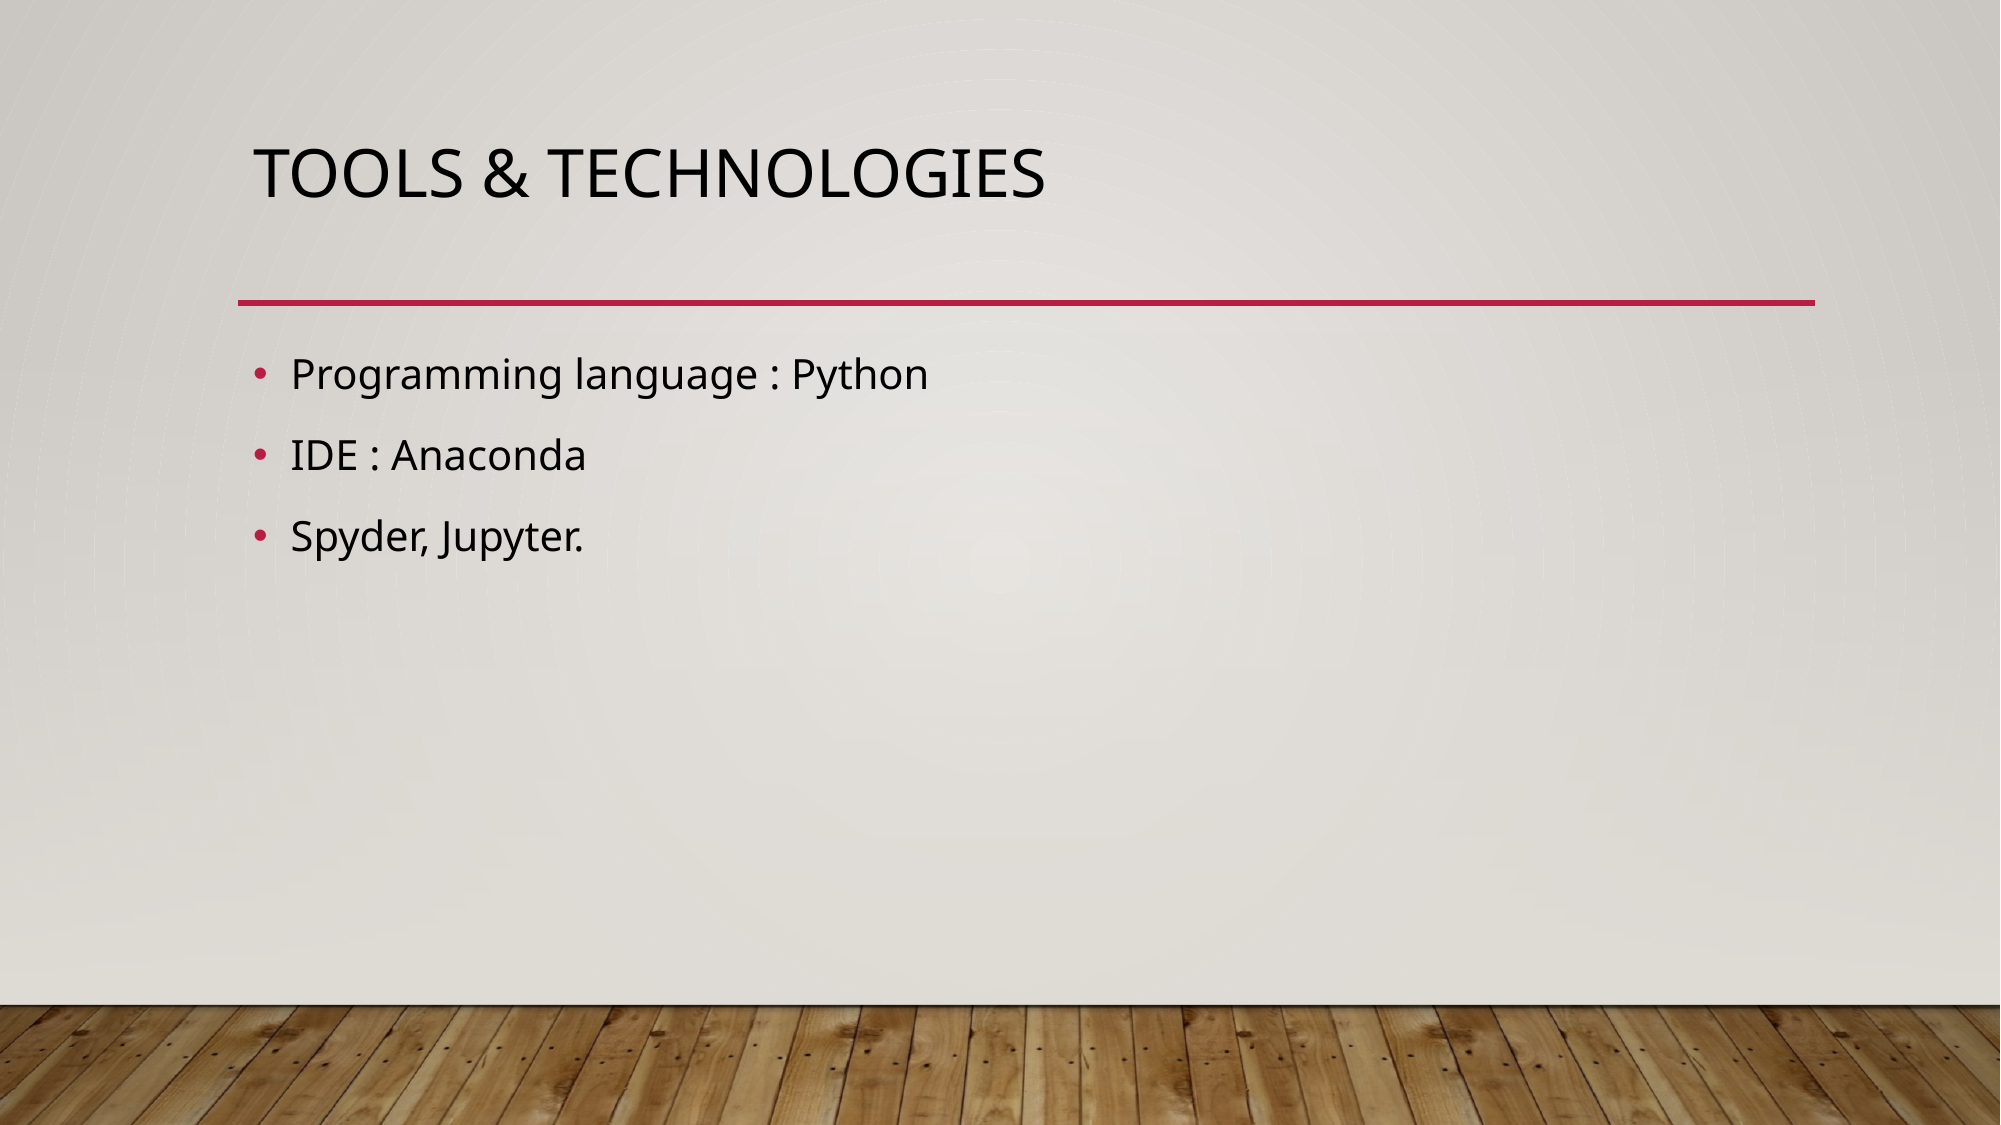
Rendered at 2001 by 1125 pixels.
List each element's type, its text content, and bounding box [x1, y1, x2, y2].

title Tools & Technologies [238, 131, 1814, 305]
picture [0, 1005, 2000, 1125]
list Programming language : Python IDE : Anaconda Spyder, Jupyter. [238, 330, 1814, 897]
